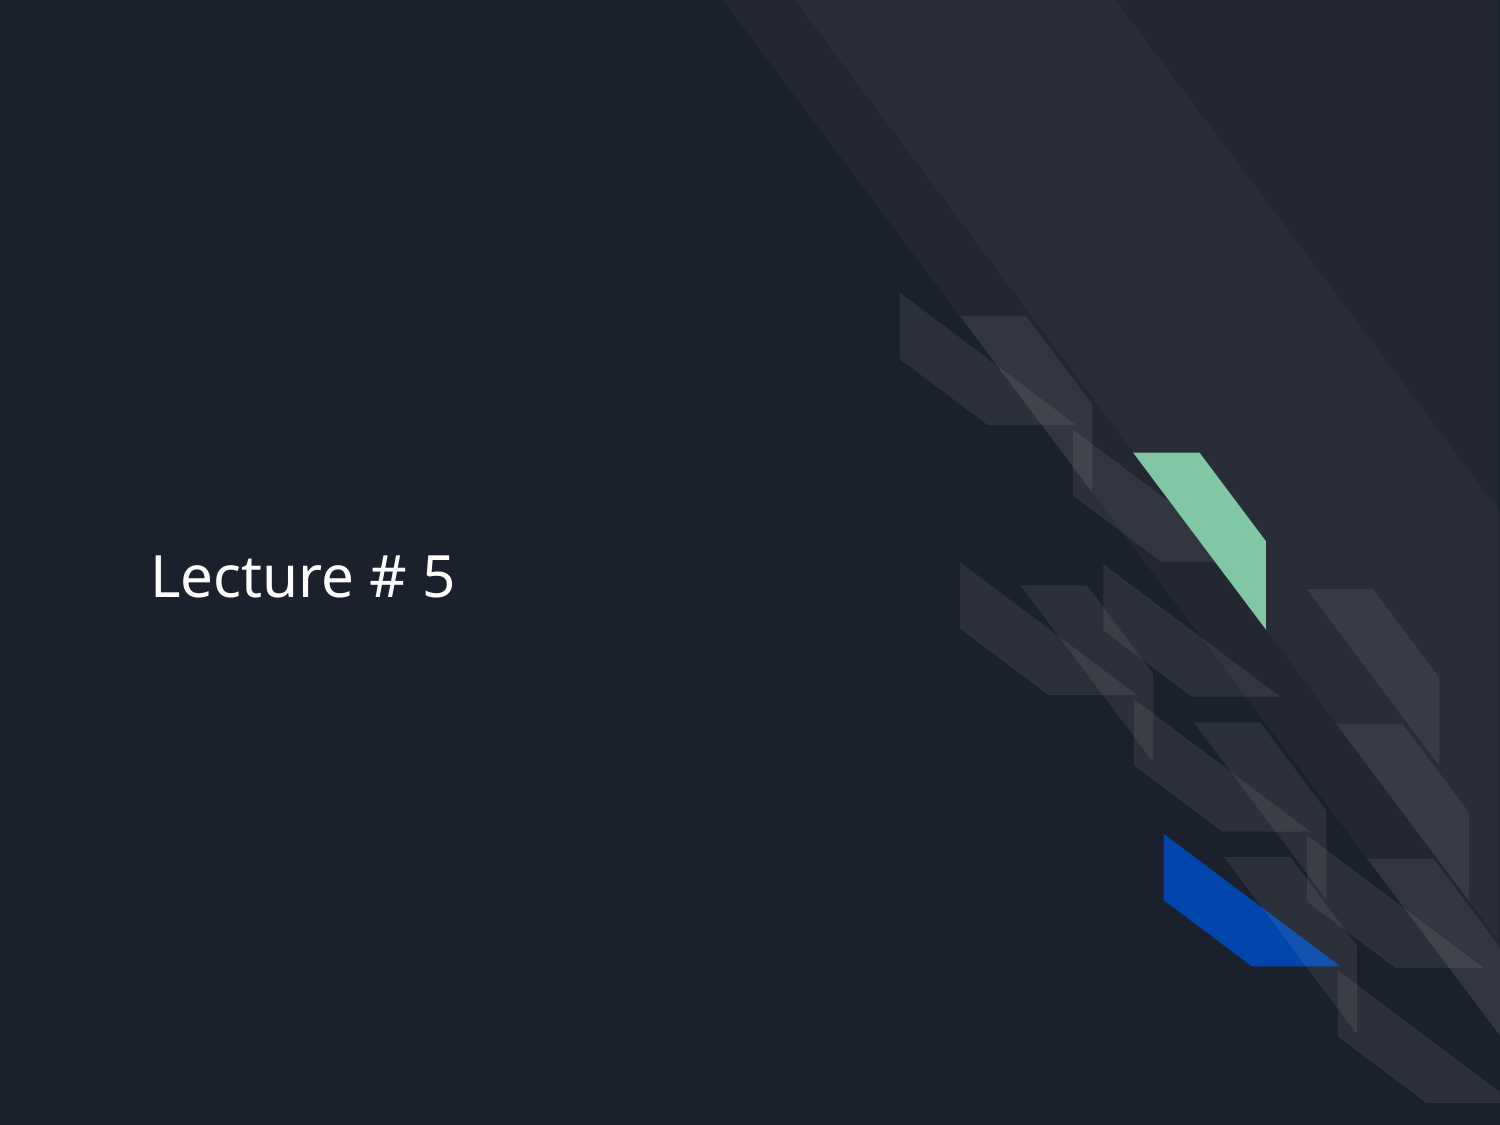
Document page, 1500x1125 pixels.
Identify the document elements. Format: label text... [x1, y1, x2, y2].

title Lecture # 5 [135, 449, 888, 701]
